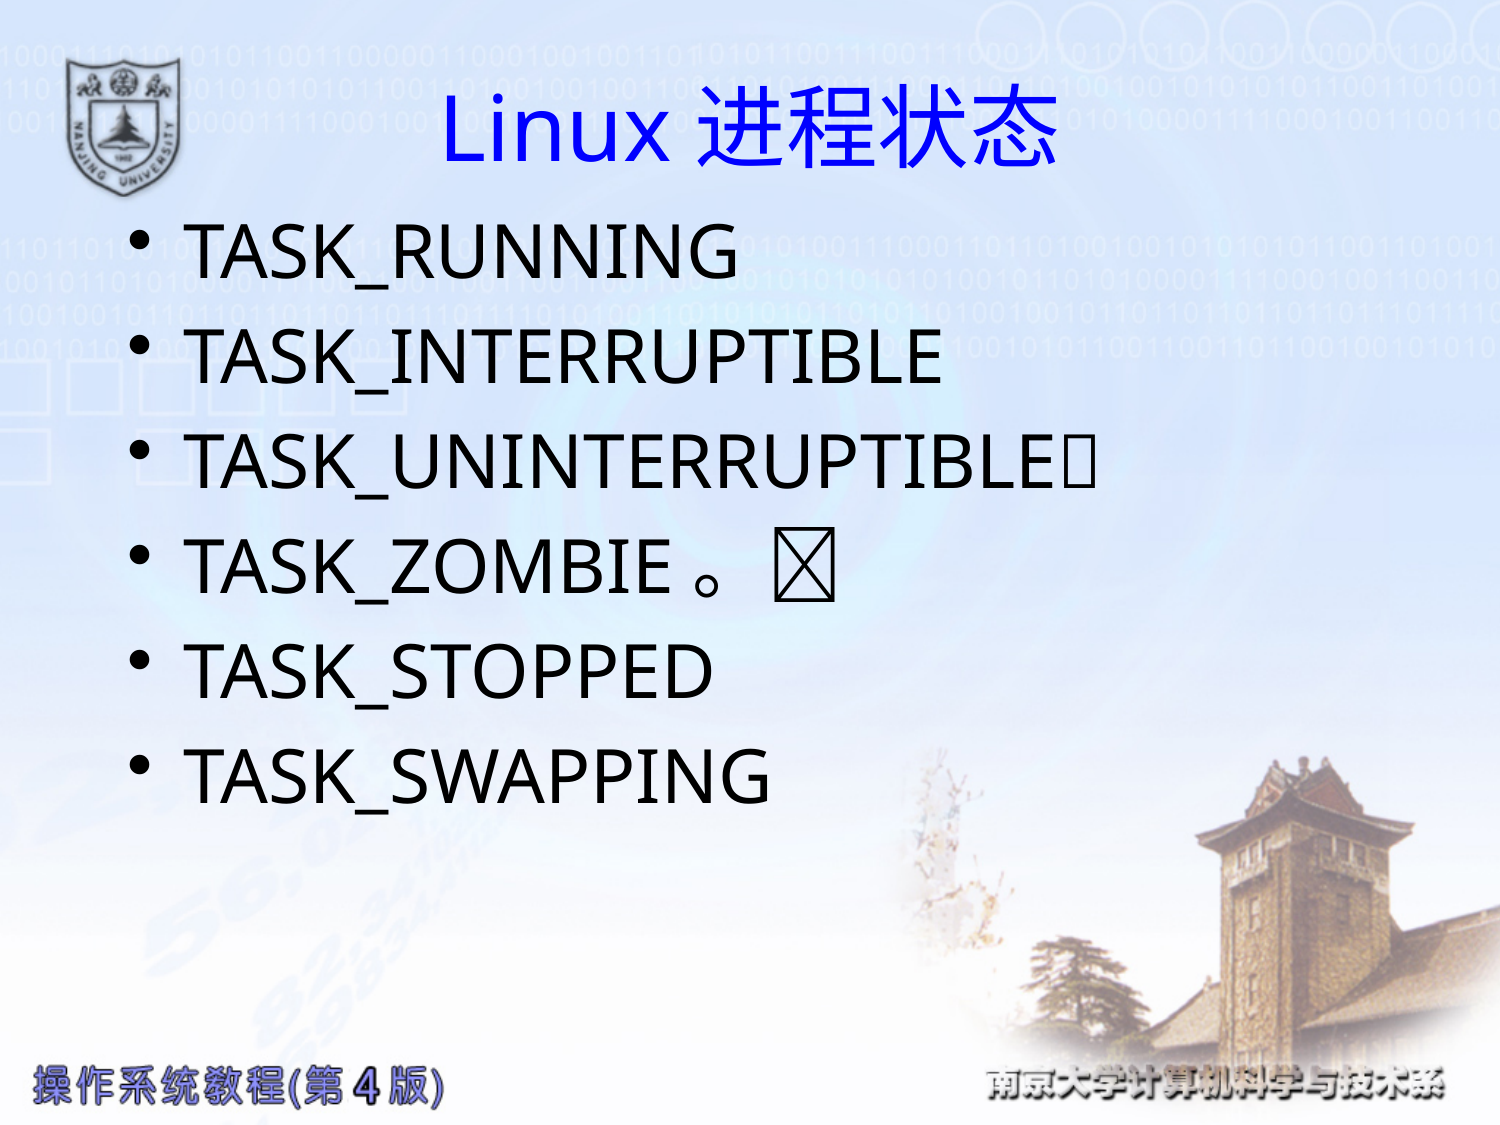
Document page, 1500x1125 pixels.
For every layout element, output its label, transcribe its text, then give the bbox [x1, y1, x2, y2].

picture [0, 0, 1500, 1125]
list TASK_RUNNING TASK_INTERRUPTIBLE TASK_UNINTERRUPTIBLE TASK_ZOMBIE。 TASK_STOPPED TASK_SWAPPING [112, 196, 1388, 1000]
title Linux进程状态 [112, 31, 1388, 196]
